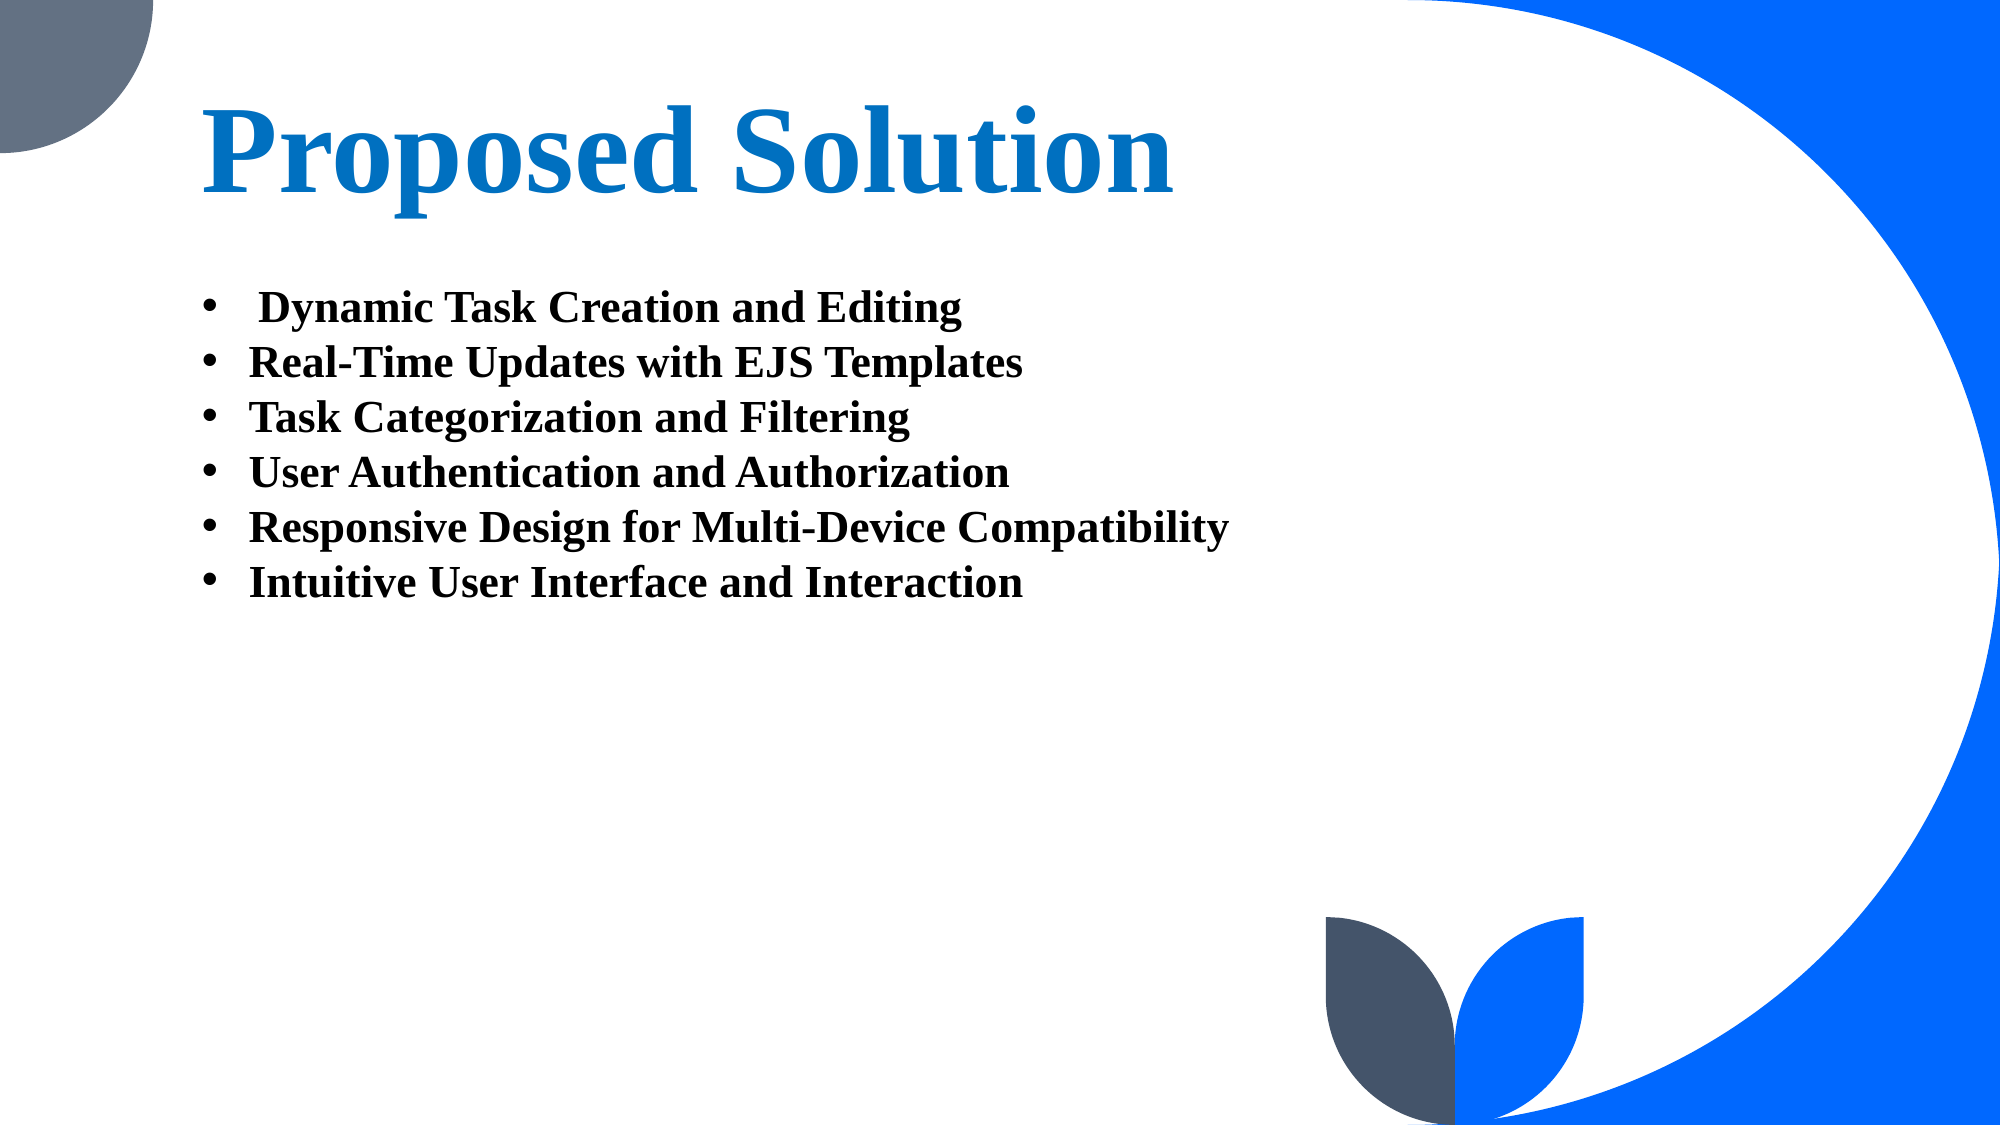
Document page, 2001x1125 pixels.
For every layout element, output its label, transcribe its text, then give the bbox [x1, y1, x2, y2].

text_box Dynamic Task Creation and Editing Real-Time Updates with EJS Templates Task Categorization and Filtering User Authentication and Authorization Responsive Design for Multi-Device Compatibility Intuitive User Interface and Interaction [187, 269, 1417, 615]
text_box Proposed Solution [187, 60, 1662, 225]
